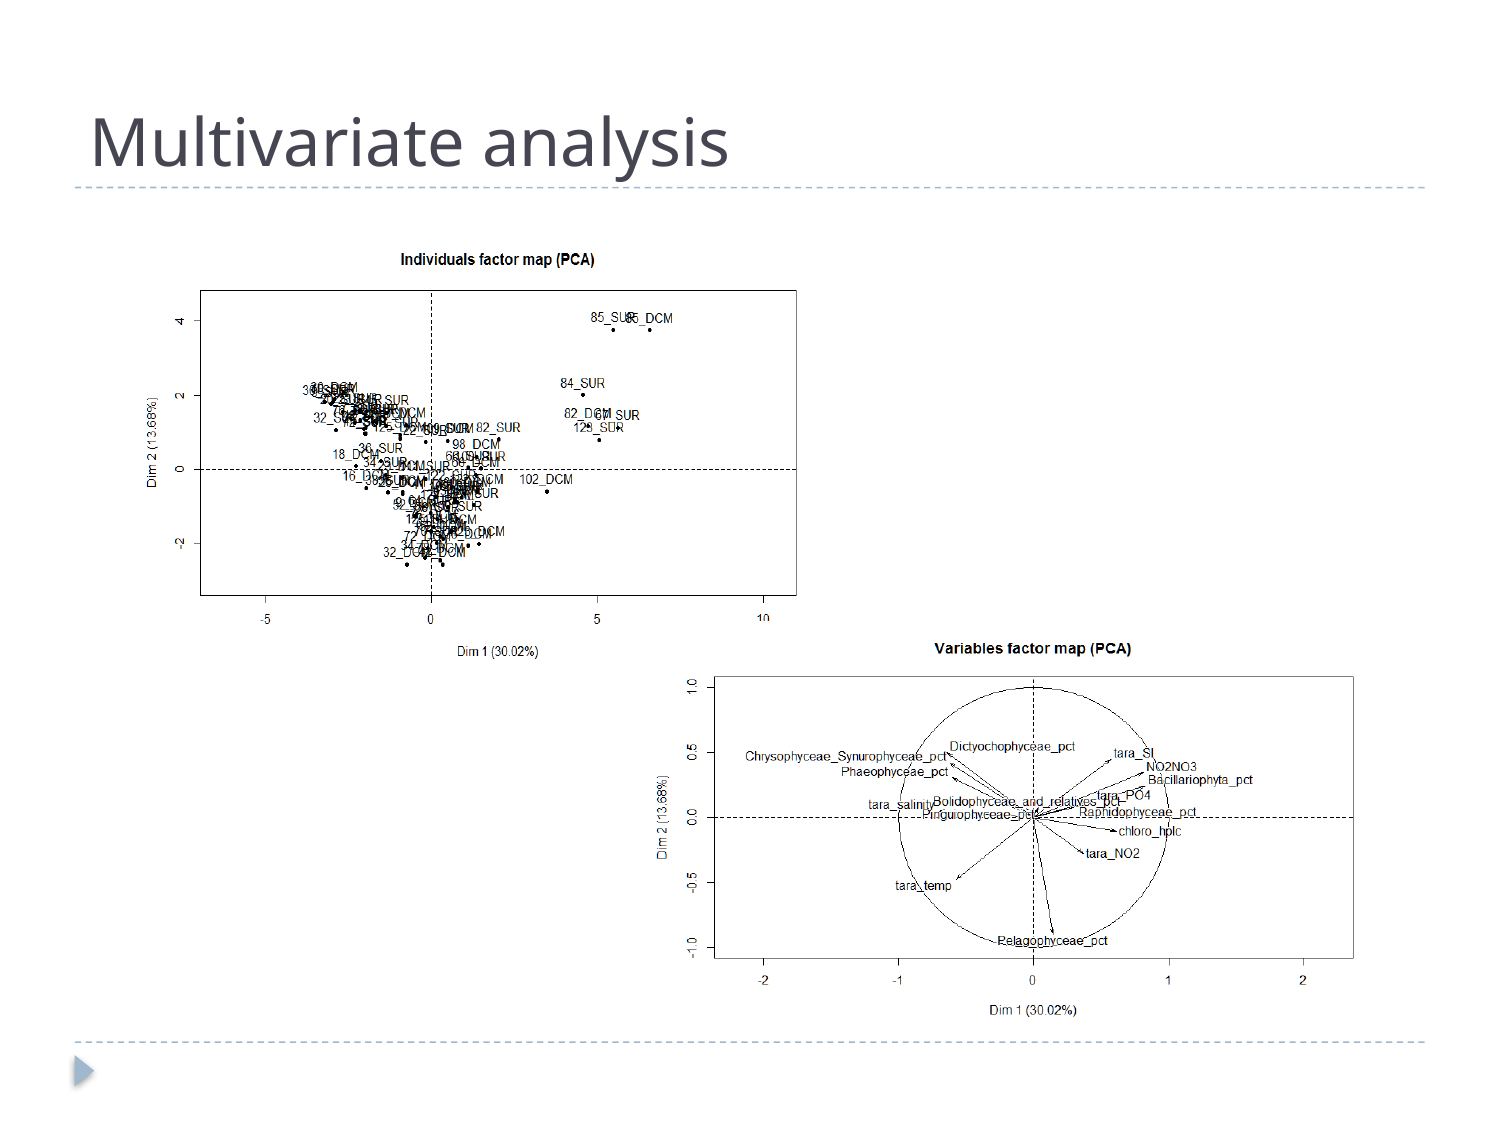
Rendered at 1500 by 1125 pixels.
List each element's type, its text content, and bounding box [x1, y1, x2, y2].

title Multivariate analysis [75, 24, 1425, 188]
picture [111, 219, 1384, 1027]
